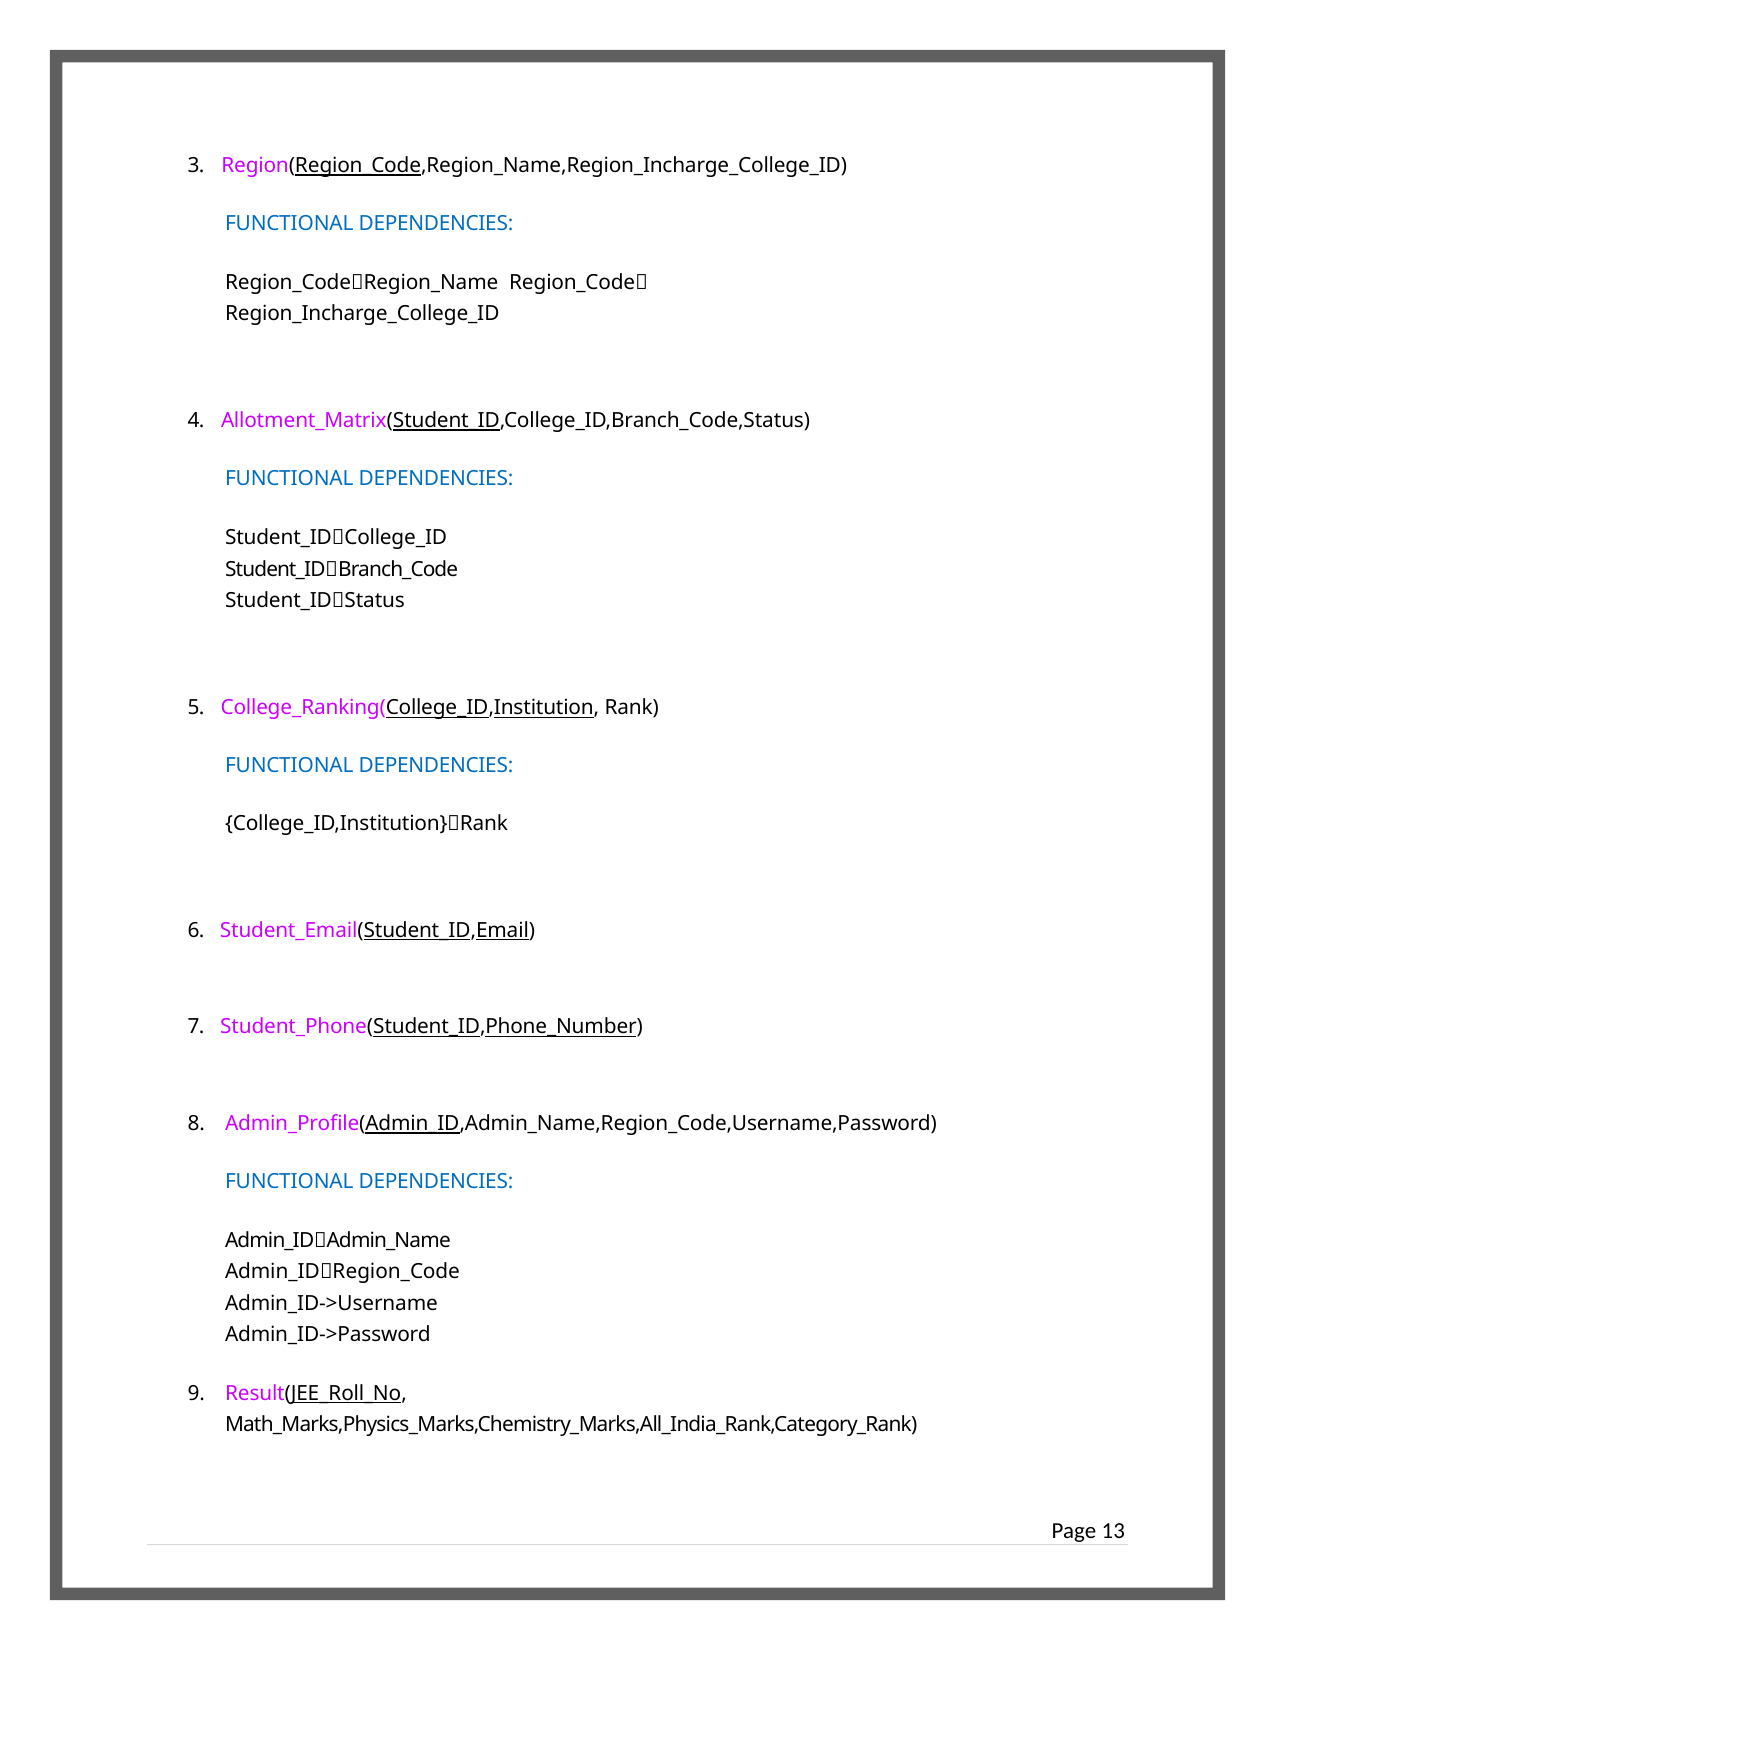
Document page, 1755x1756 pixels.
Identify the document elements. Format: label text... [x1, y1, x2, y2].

text_box Admin_Profile(Admin_ID,Admin_Name,Region_Code,Username,Password) FUNCTIONAL DEPENDENCIES: Admin_IDAdmin_Name Admin_IDRegion_Code Admin_ID->Username Admin_ID->Password Result(JEE_Roll_No, Math_Marks,Physics_Marks,Chemistry_Marks,All_India_Rank,Category_Rank) [185, 1107, 1056, 1436]
text_box [49, 49, 1226, 1601]
text_box 6. Student_Email(Student_ID,Email) [185, 914, 602, 942]
text_box 3. Region(Region_Code,Region_Name,Region_Incharge_College_ID) FUNCTIONAL DEPENDENCIES: Region_CodeRegion_Name Region_Code Region_Incharge_College_ID [185, 149, 959, 325]
text_box 4. Allotment_Matrix(Student_ID,College_ID,Branch_Code,Status) FUNCTIONAL DEPENDENCIES: Student_IDCollege_ID Student_IDBranch_Code Student_IDStatus [185, 404, 926, 612]
slide_number Page 12 [1049, 1519, 1132, 1756]
text_box 5. College_Ranking(College_ID,Institution, Rank) FUNCTIONAL DEPENDENCIES: {College_ID,Institution}Rank [185, 691, 749, 835]
text_box 7. Student_Phone(Student_ID,Phone_Number) [185, 1011, 715, 1039]
